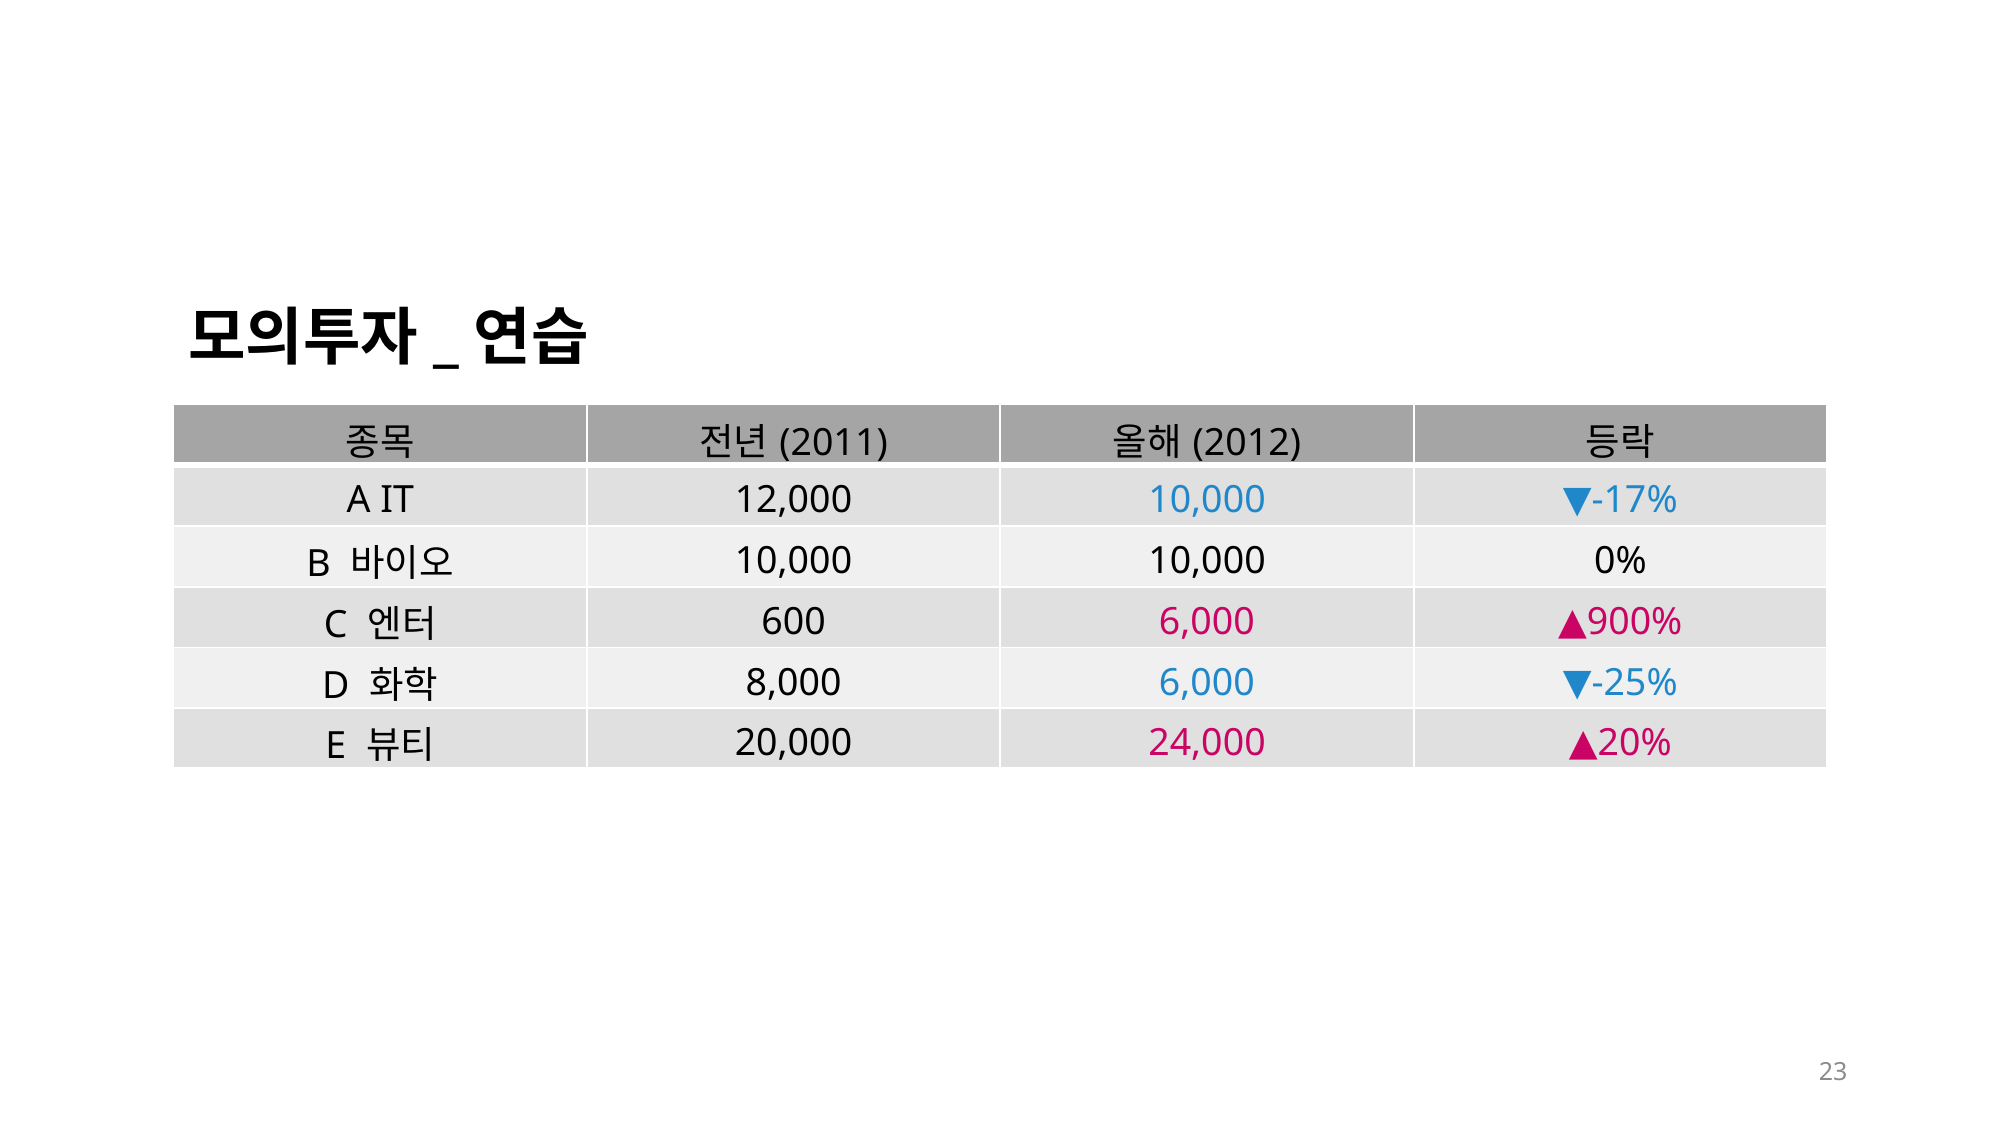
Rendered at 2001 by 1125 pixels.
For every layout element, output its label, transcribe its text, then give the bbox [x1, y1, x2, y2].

table_cell ▼-25% [1415, 648, 1826, 707]
table_cell 8,000 [588, 648, 999, 707]
table_cell A IT [174, 468, 586, 525]
table_cell 10,000 [588, 527, 999, 586]
table_cell ▼-17% [1415, 468, 1826, 525]
table_cell ▲20% [1415, 709, 1826, 767]
table_cell E 뷰티 [174, 709, 586, 767]
table_cell 6,000 [1001, 648, 1413, 707]
text_box 모의투자_연습 [173, 289, 995, 380]
slide_number 23 [1412, 1042, 1863, 1103]
table_cell 20,000 [588, 709, 999, 767]
table_cell 600 [588, 588, 999, 647]
table_cell 12,000 [588, 468, 999, 525]
table_cell D 화학 [174, 648, 586, 707]
table_cell 0% [1415, 527, 1826, 586]
table_cell 10,000 [1001, 527, 1413, 586]
table_cell ▲900% [1415, 588, 1826, 647]
table_header 등락 [1415, 405, 1826, 462]
table_cell B 바이오 [174, 527, 586, 586]
table_header 전년(2011) [588, 405, 999, 462]
table_cell 10,000 [1001, 468, 1413, 525]
table_cell 6,000 [1001, 588, 1413, 647]
table_header 종목 [174, 405, 586, 462]
table_cell C 엔터 [174, 588, 586, 647]
table_cell 24,000 [1001, 709, 1413, 767]
table_header 올해(2012) [1001, 405, 1413, 462]
